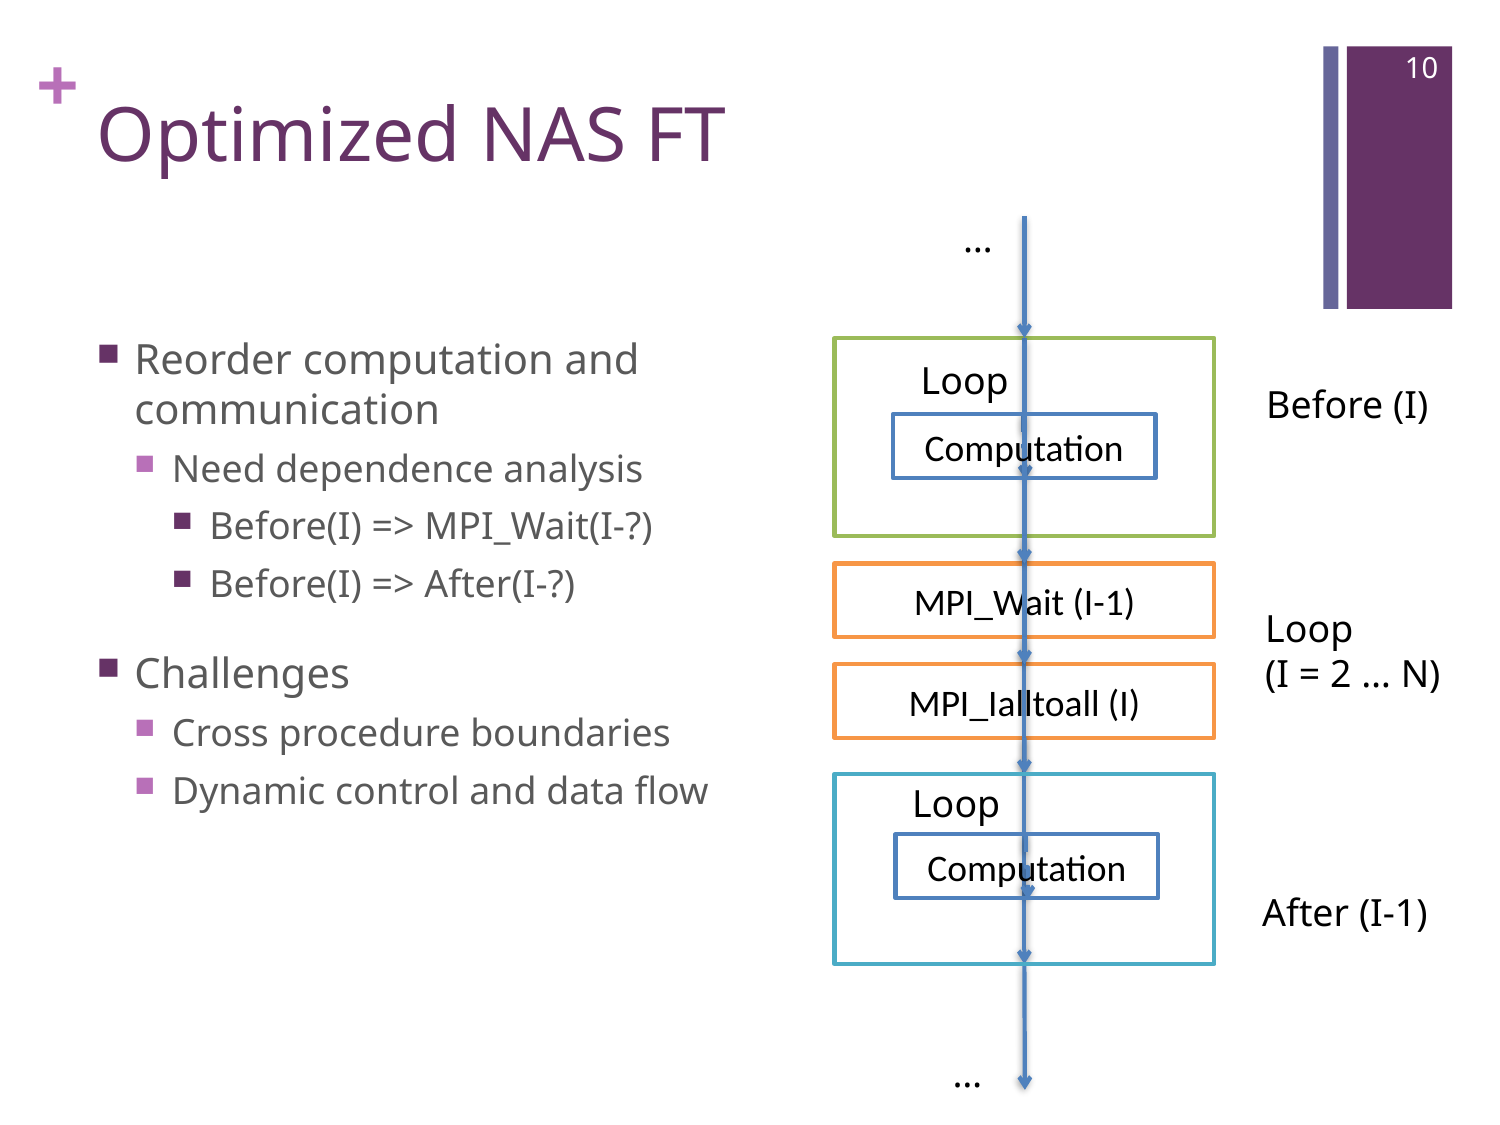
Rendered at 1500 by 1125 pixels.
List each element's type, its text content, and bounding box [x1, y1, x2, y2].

slide_number 10 [1362, 39, 1454, 100]
title Optimized NAS FT [81, 79, 1322, 263]
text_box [833, 207, 1448, 1091]
list Reorder computation and communication Need dependence analysis Before(I) => MPI_Wait(I-?) Before(I) => After(I-?) Challenges Cross procedure boundaries Dynamic control and data flow [81, 324, 774, 1005]
